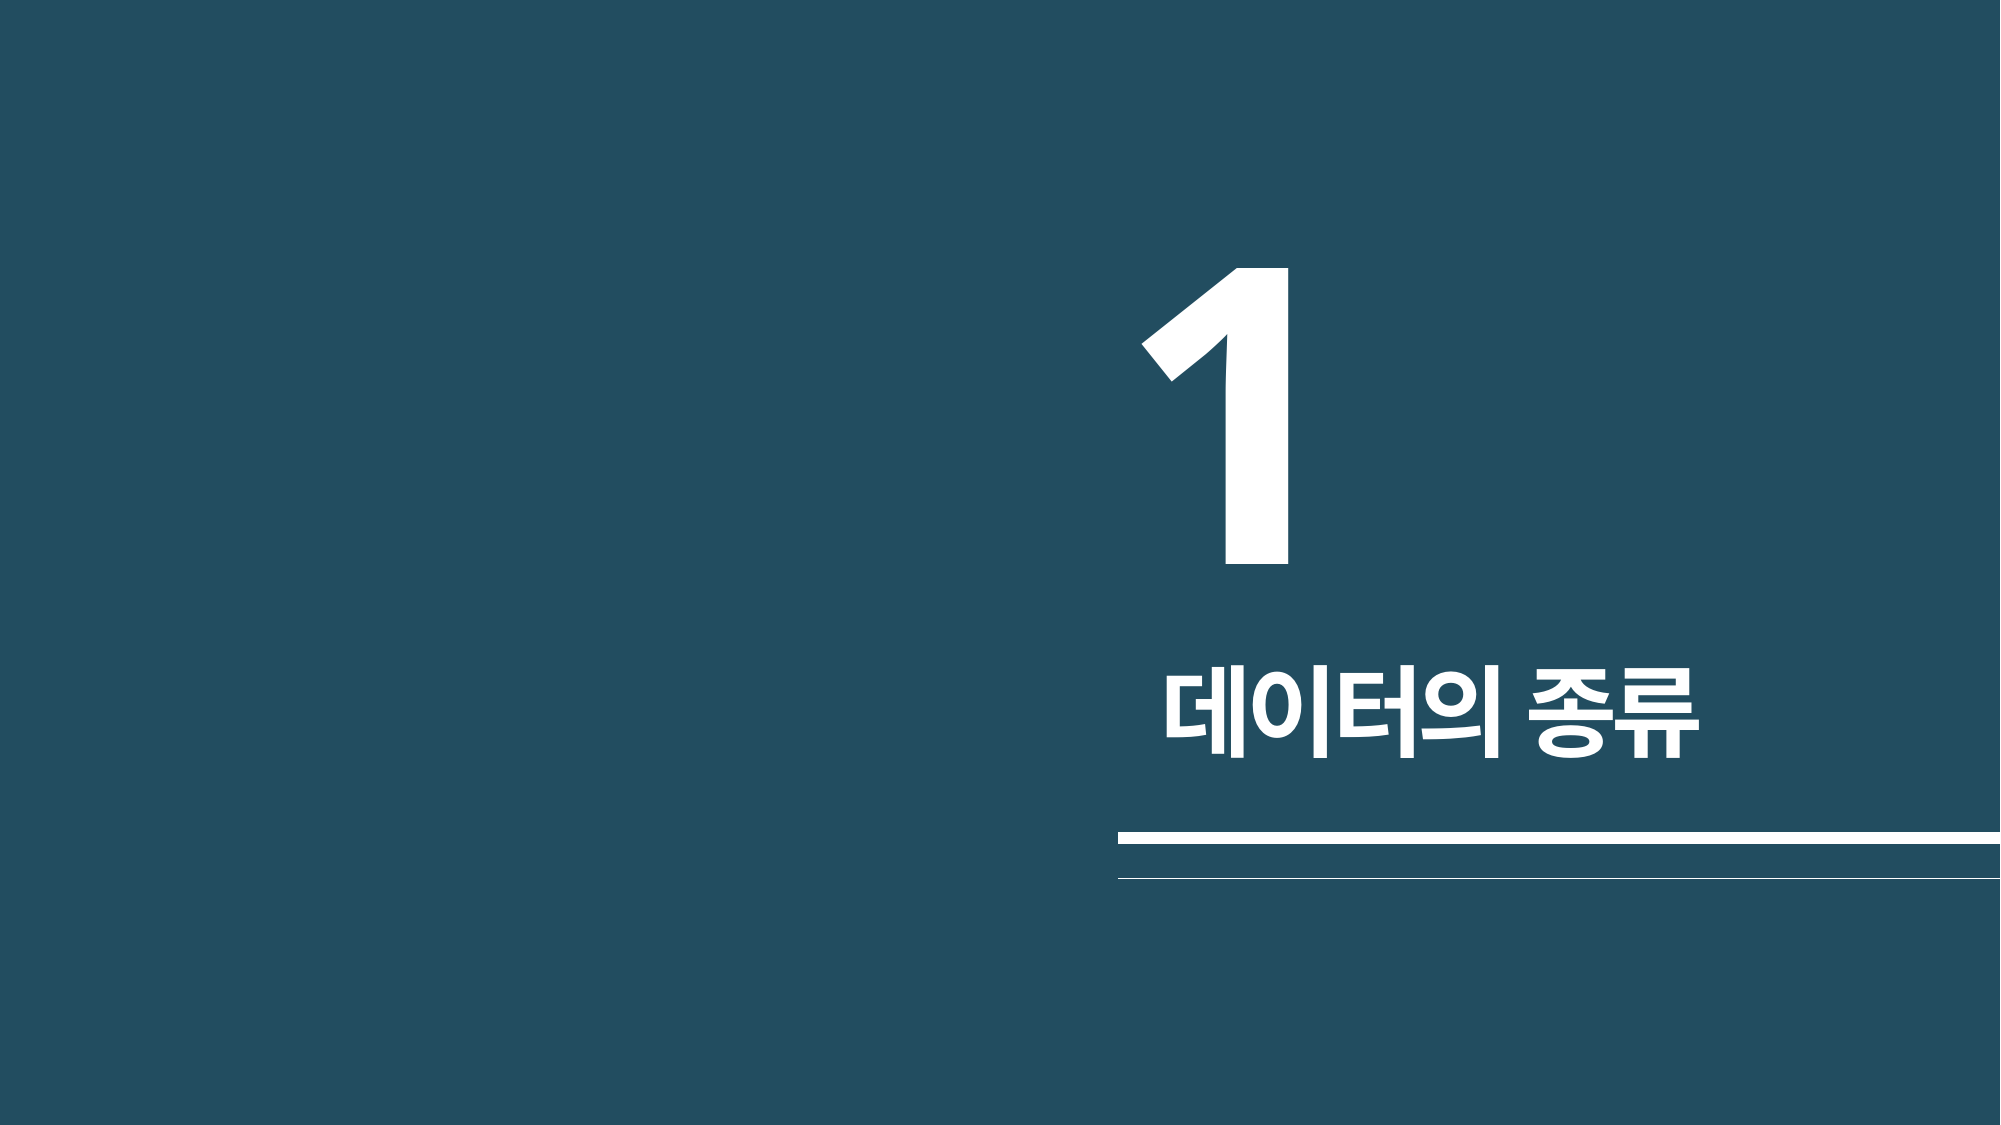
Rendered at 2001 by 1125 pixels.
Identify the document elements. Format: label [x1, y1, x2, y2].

text_box [1118, 143, 2000, 879]
